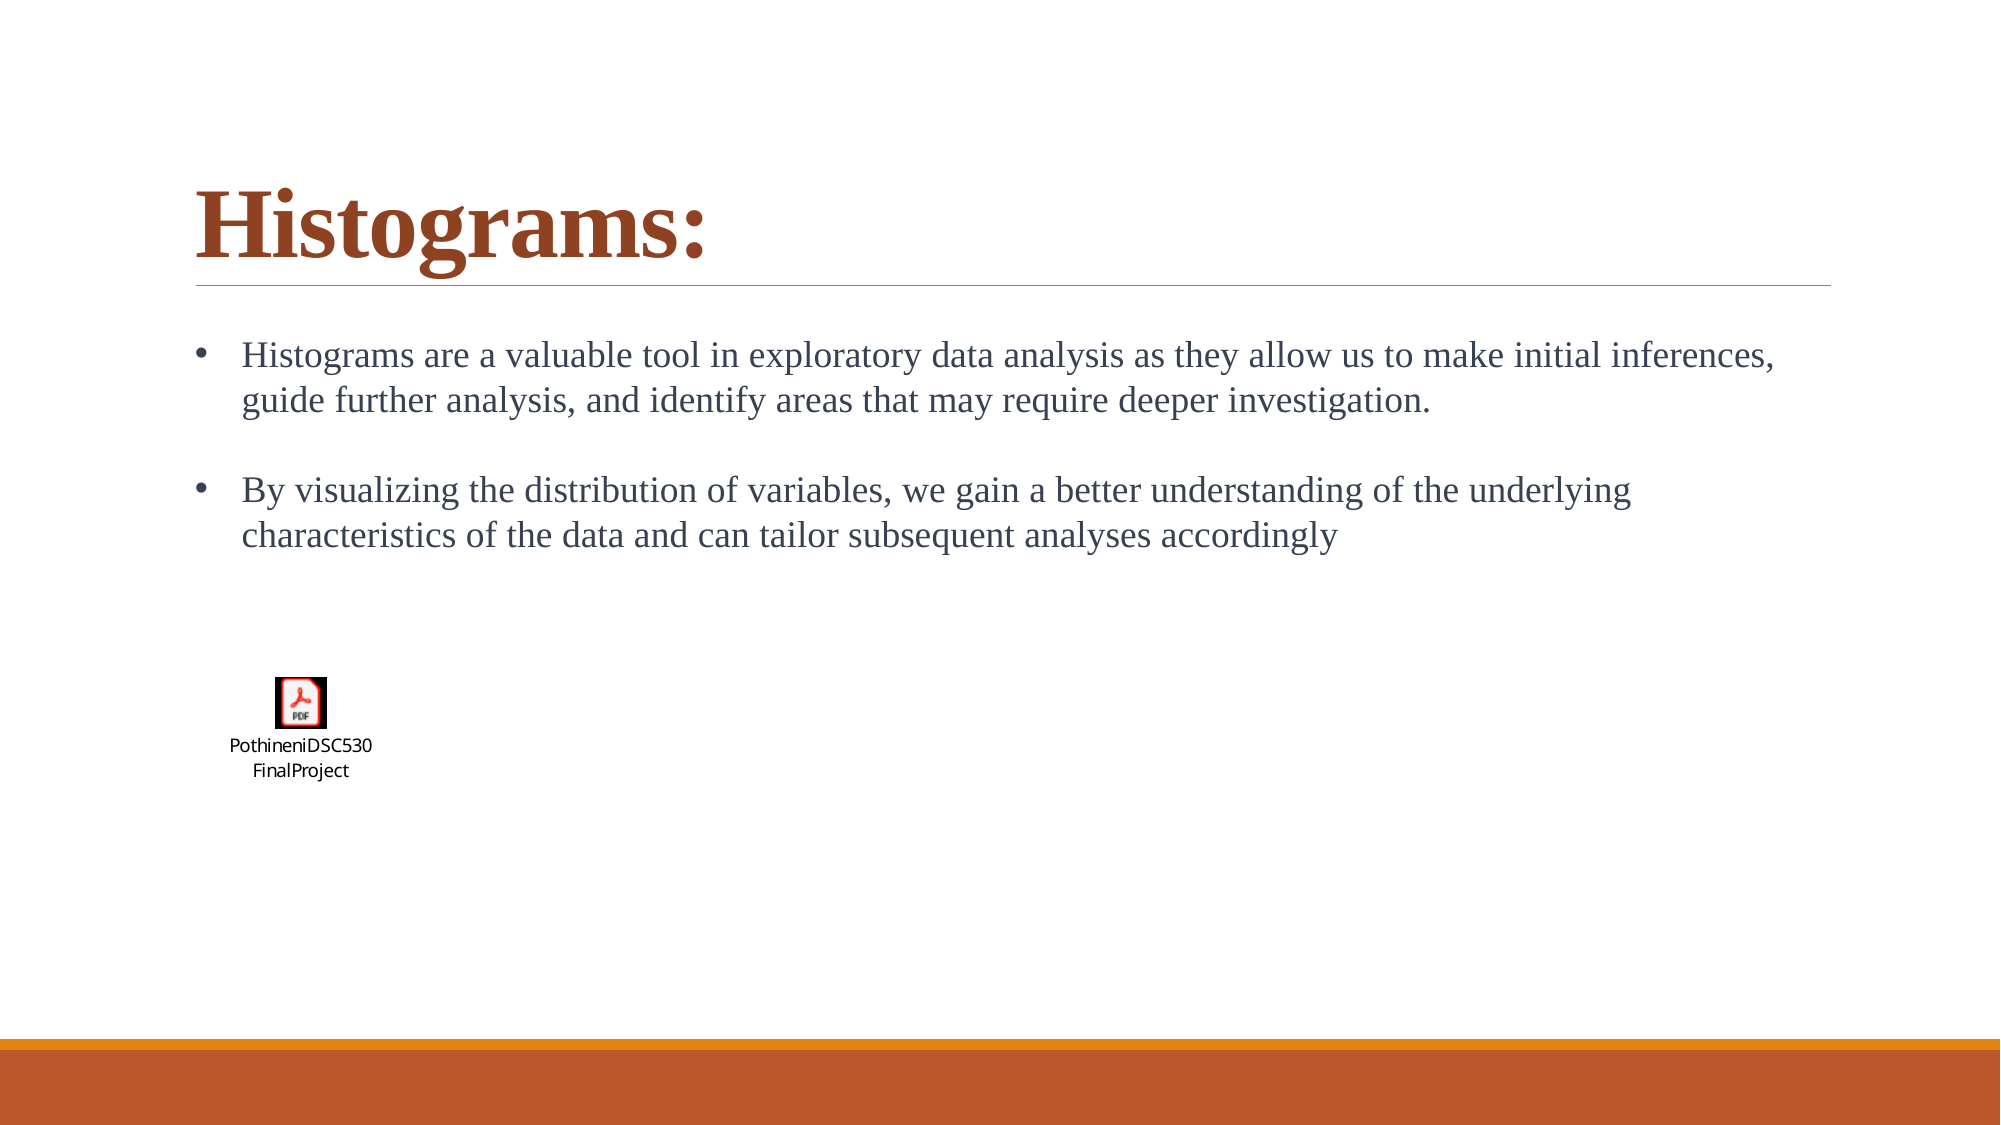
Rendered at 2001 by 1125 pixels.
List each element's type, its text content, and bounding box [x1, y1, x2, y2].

text_box Histograms are a valuable tool in exploratory data analysis as they allow us to make initial inferences, guide further analysis, and identify areas that may require deeper investigation. By visualizing the distribution of variables, we gain a better understanding of the underlying characteristics of the data and can tailor subsequent analyses accordingly [179, 322, 1830, 562]
title Histograms: [180, 47, 1830, 285]
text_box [225, 677, 377, 809]
